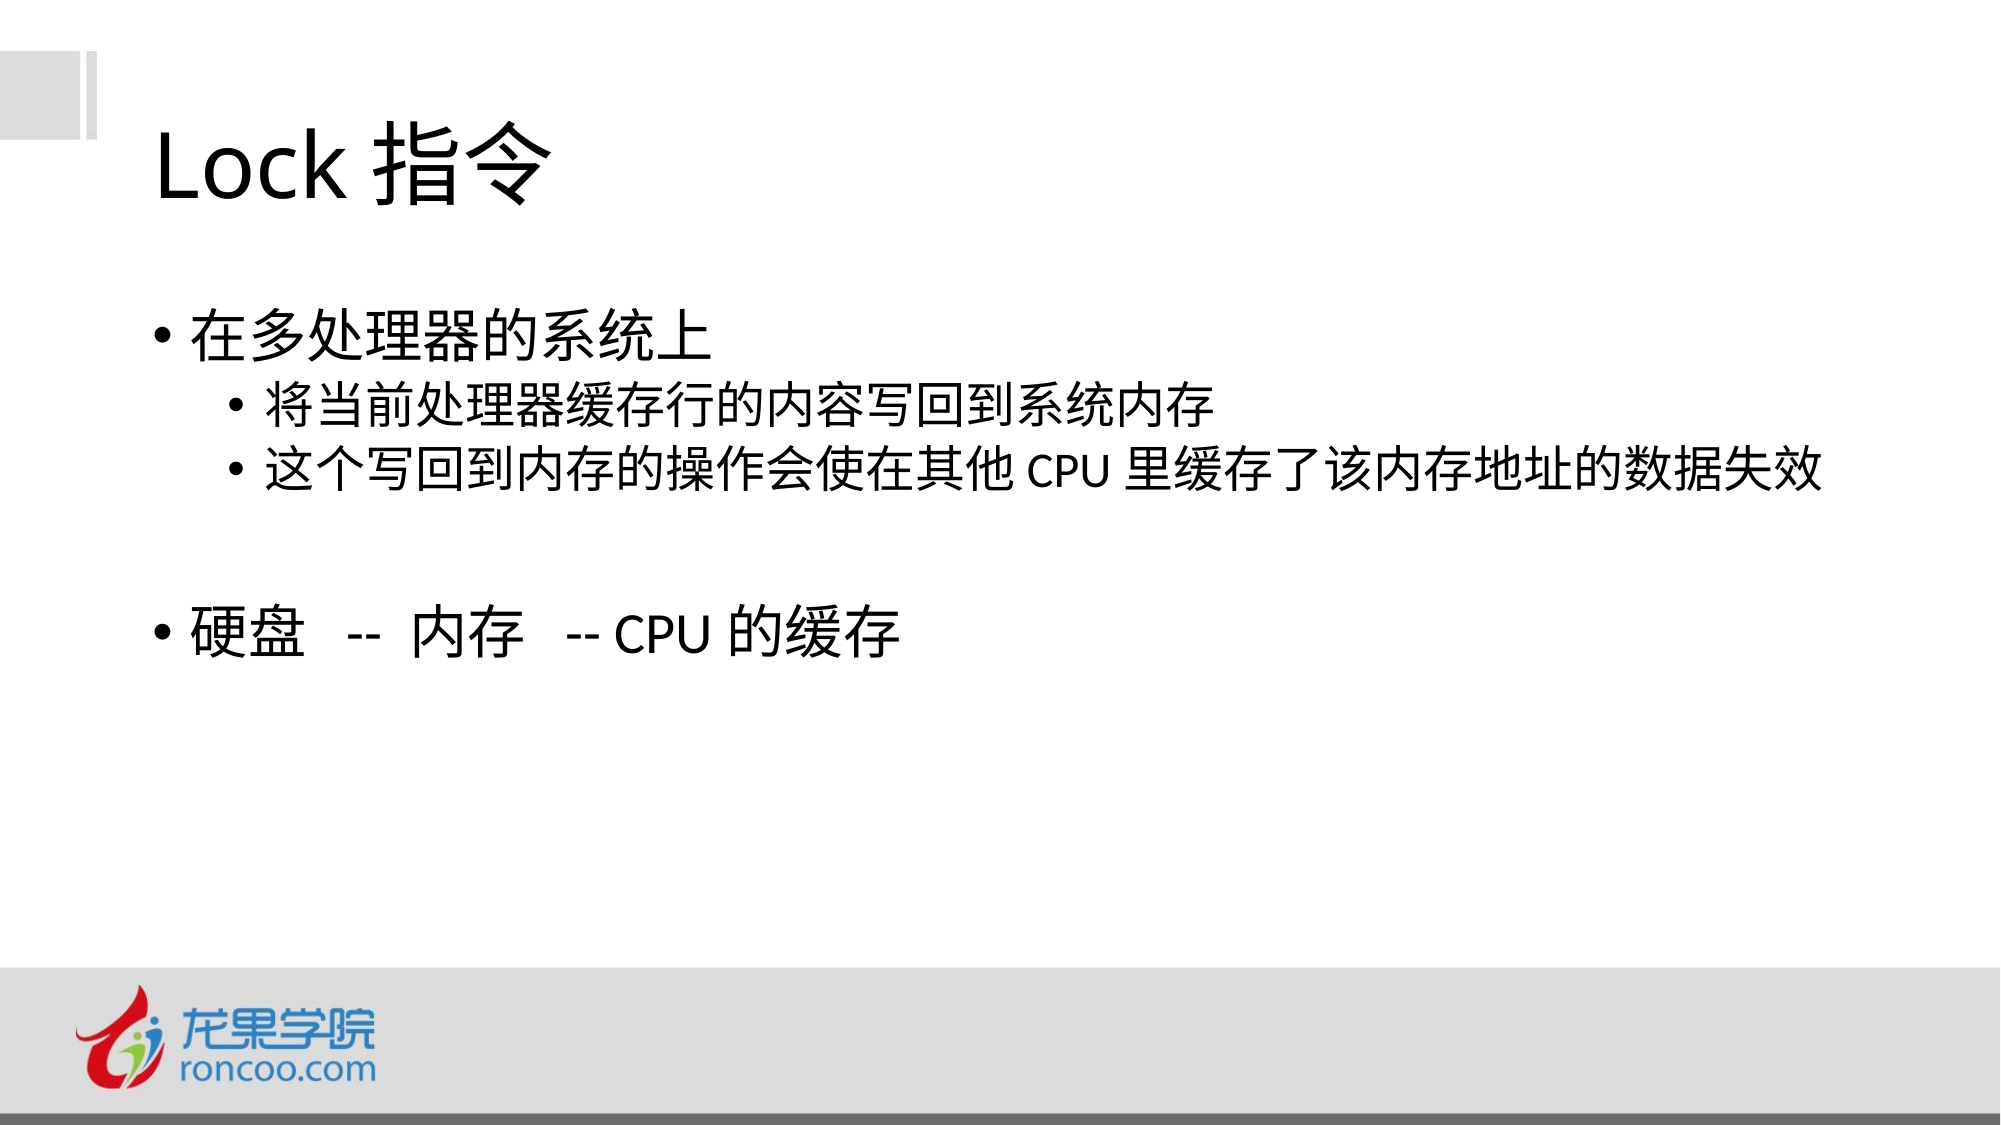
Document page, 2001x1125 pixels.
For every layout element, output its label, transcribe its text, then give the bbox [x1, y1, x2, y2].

picture [0, 0, 2001, 1125]
title Lock指令 [137, 59, 1863, 278]
list 在多处理器的系统上 将当前处理器缓存行的内容写回到系统内存 这个写回到内存的操作会使在其他CPU里缓存了该内存地址的数据失效 硬盘 -- 内存 -- CPU的缓存 [137, 299, 1863, 1014]
